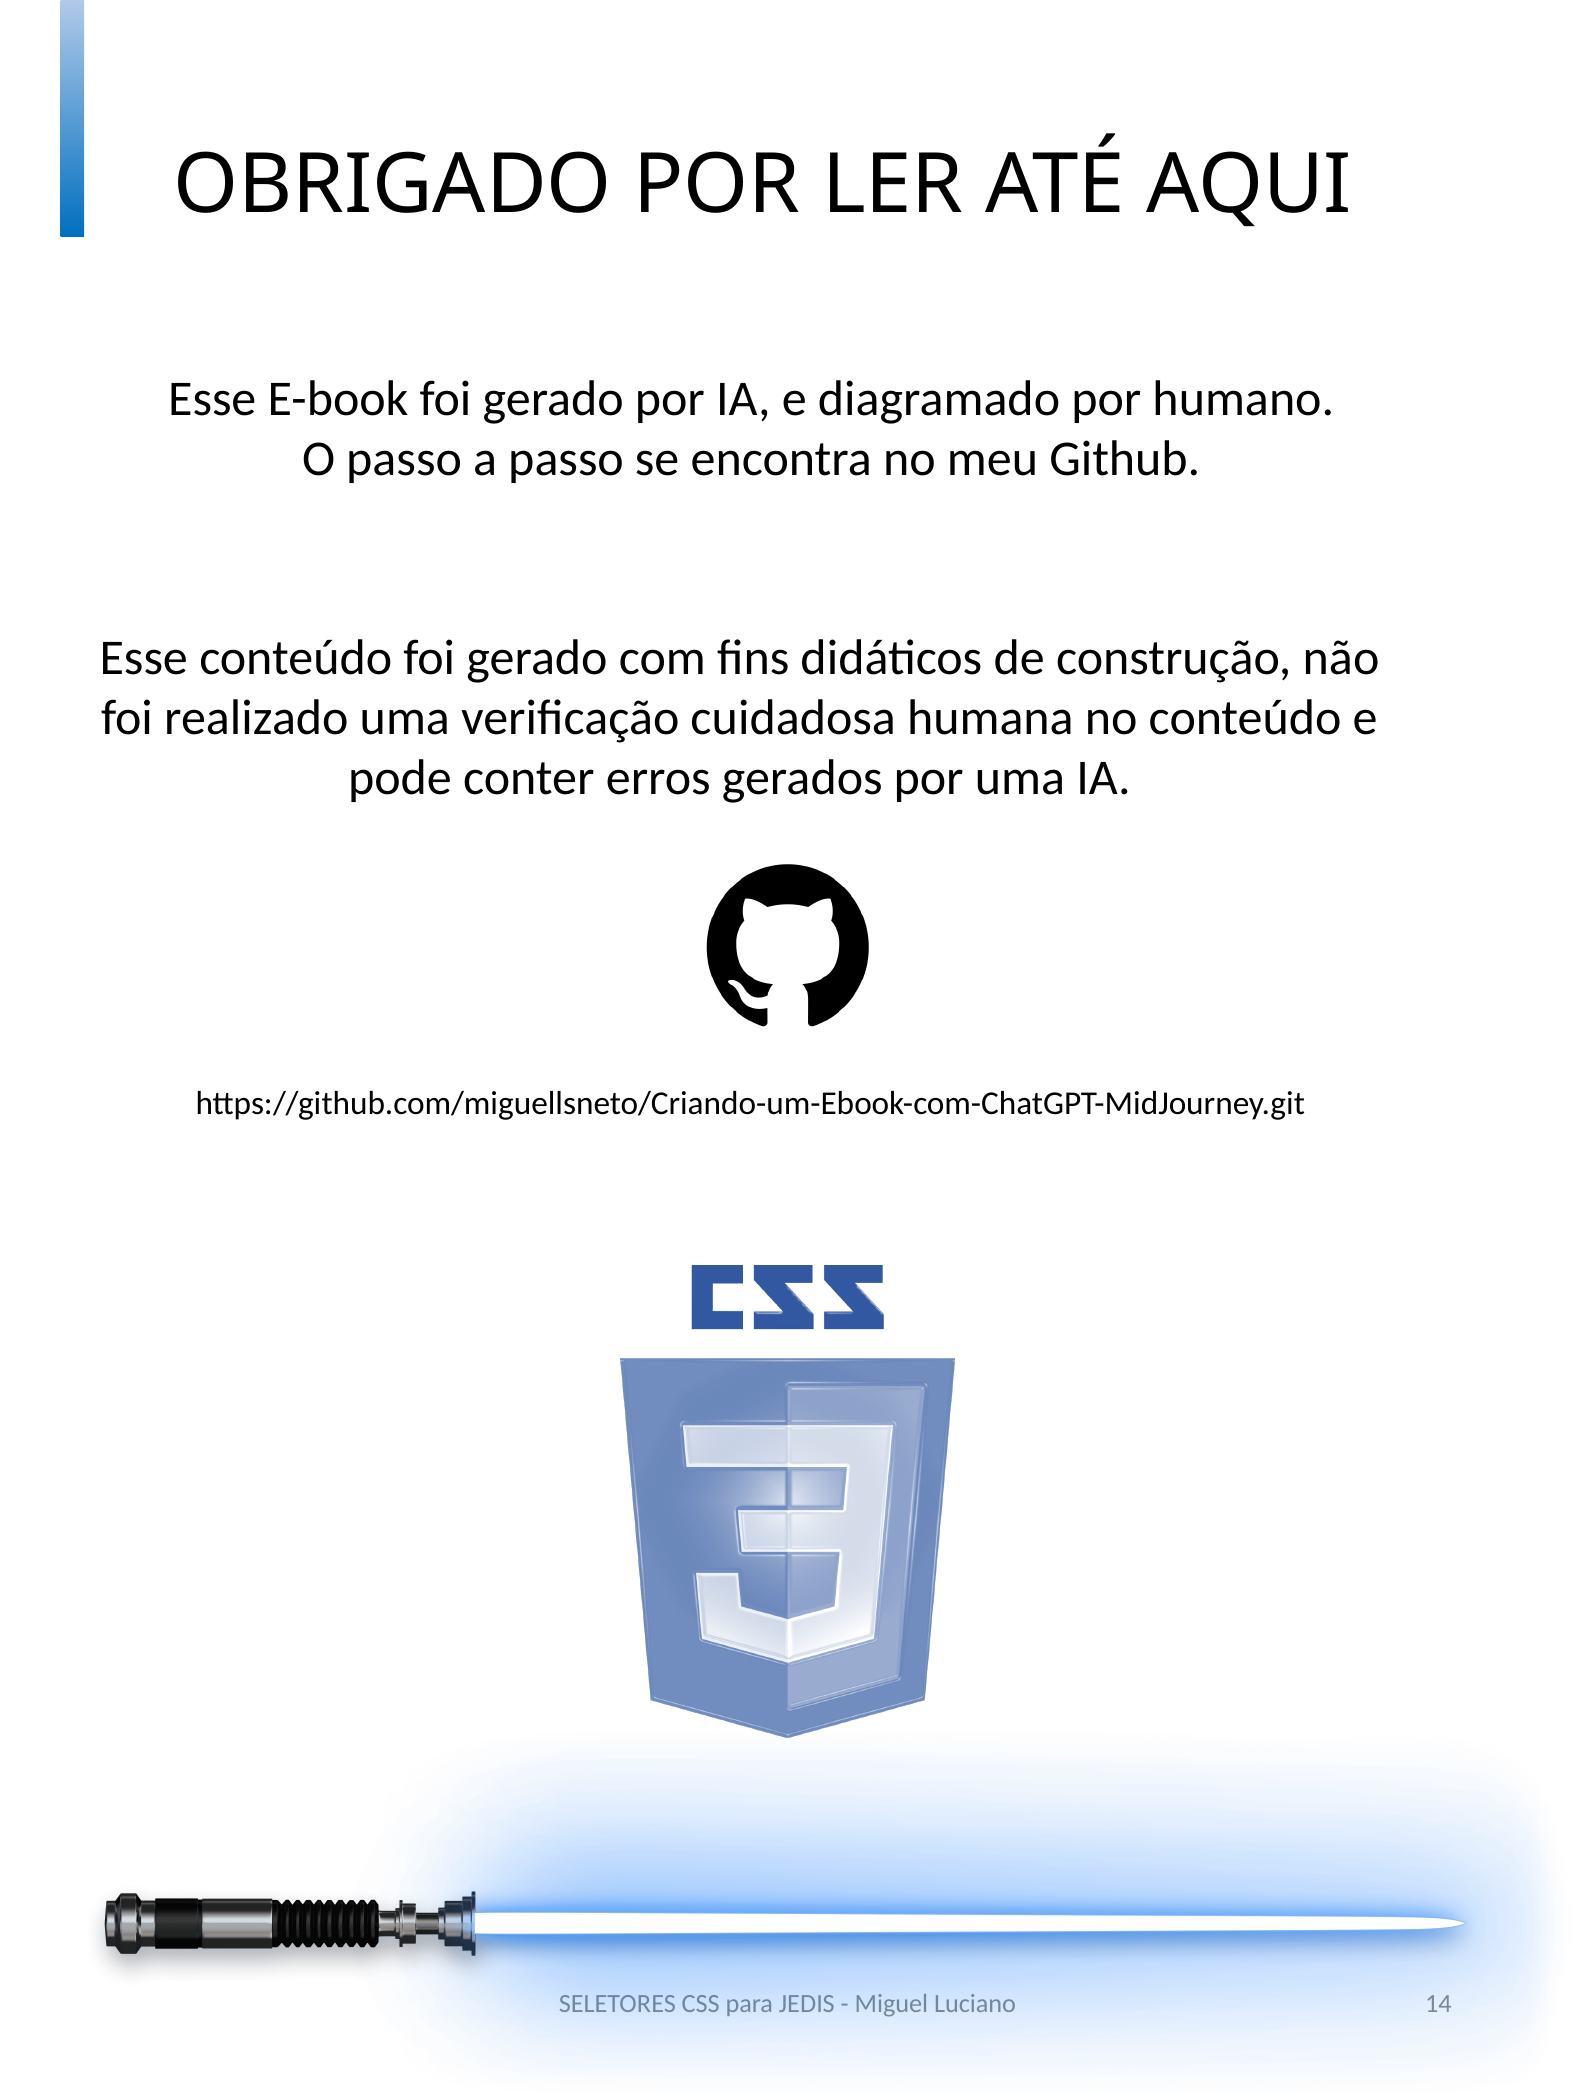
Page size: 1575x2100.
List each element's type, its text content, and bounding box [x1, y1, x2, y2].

text_box Esse conteúdo foi gerado com fins didáticos de construção, não foi realizado uma verificação cuidadosa humana no conteúdo e pode conter erros gerados por uma IA. [60, 616, 1419, 812]
picture [0, 1250, 1575, 2100]
picture [656, 813, 919, 1077]
text_box https://github.com/miguellsneto/Criando-um-Ebook-com-ChatGPT-MidJourney.git [72, 1074, 1431, 1129]
text_box [60, 0, 85, 237]
text_box OBRIGADO POR LER ATÉ AQUI [85, 122, 1442, 237]
text_box Esse E-book foi gerado por IA, e diagramado por humano. O passo a passo se encontra no meu Github. [72, 358, 1431, 494]
